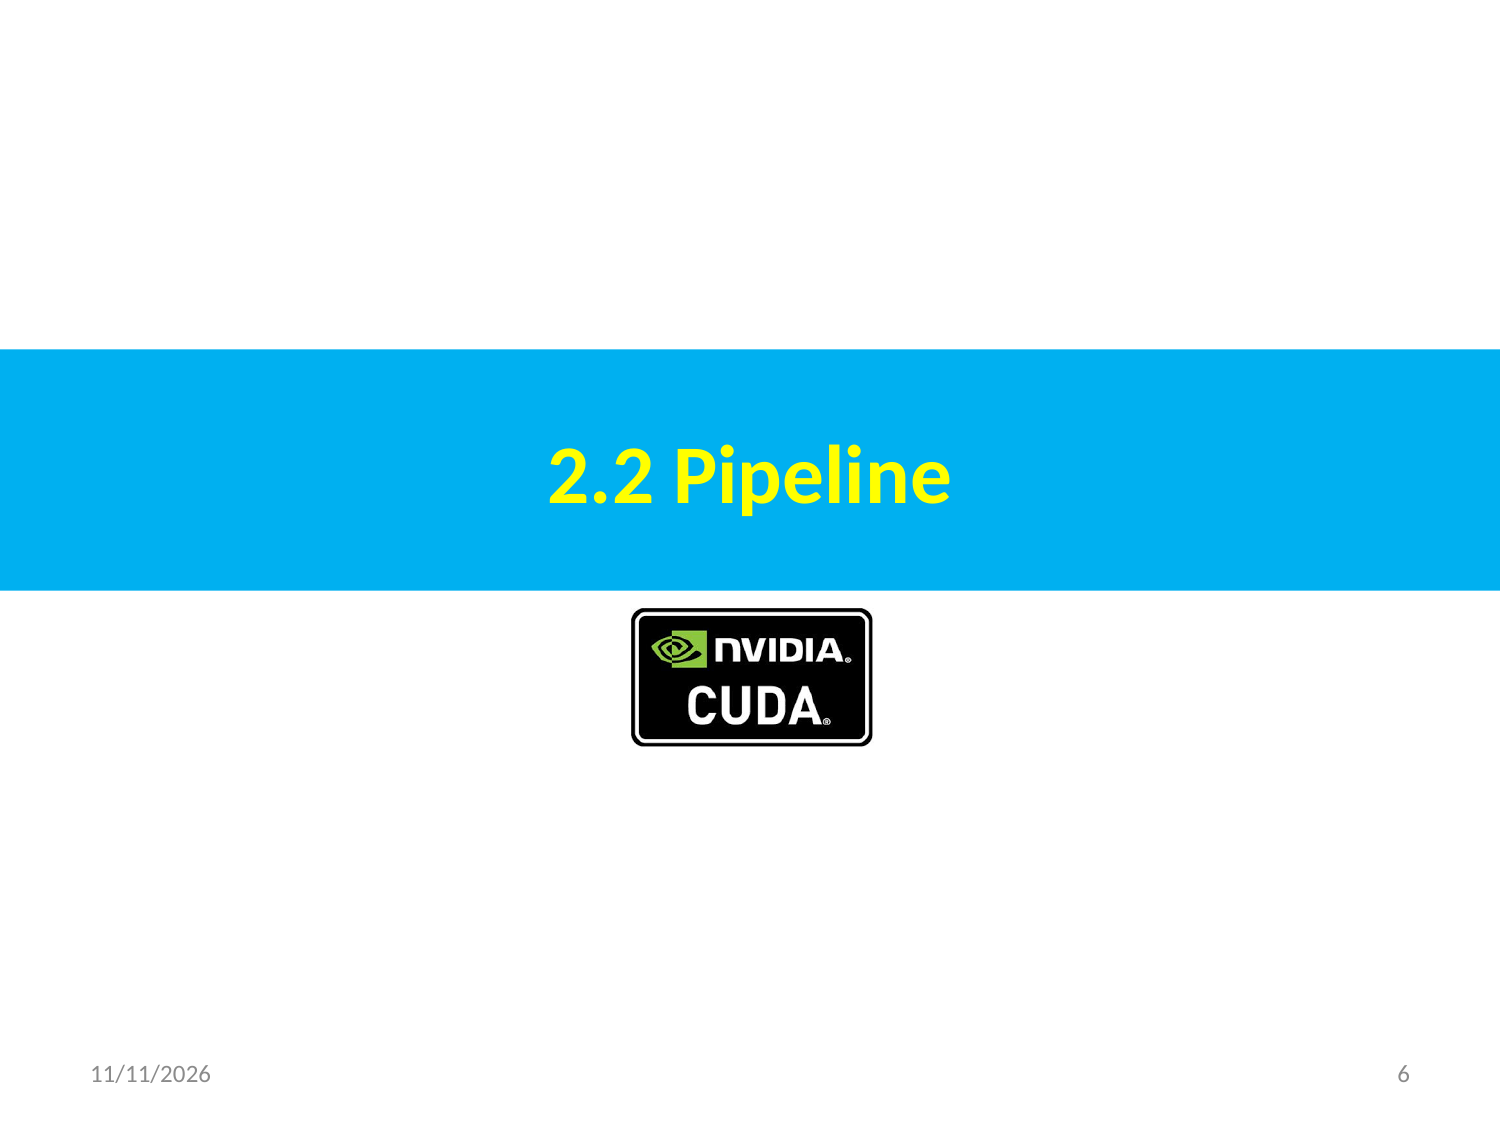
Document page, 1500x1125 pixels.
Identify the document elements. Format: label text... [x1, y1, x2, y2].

picture [619, 597, 883, 758]
slide_number 6 [1074, 1042, 1425, 1103]
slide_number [75, 1042, 425, 1103]
title 2.2 Pipeline [0, 349, 1500, 591]
